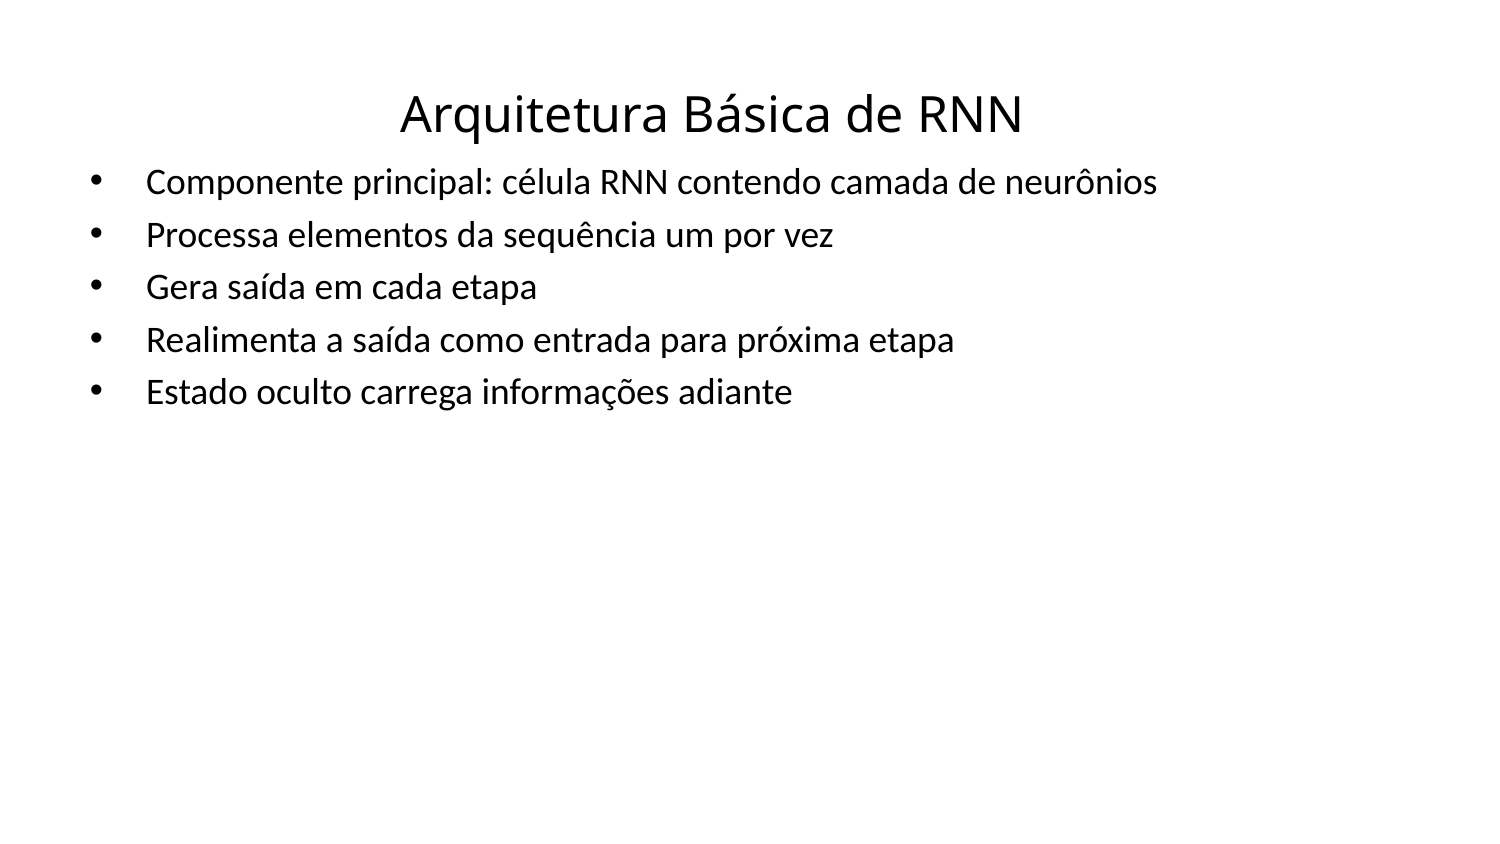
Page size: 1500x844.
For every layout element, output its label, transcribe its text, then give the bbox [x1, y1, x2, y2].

list Componente principal: célula RNN contendo camada de neurônios Processa elementos da sequência um por vez Gera saída em cada etapa Realimenta a saída como entrada para próxima etapa Estado oculto carrega informações adiante [75, 150, 1350, 825]
title Arquitetura Básica de RNN [75, 75, 1350, 150]
